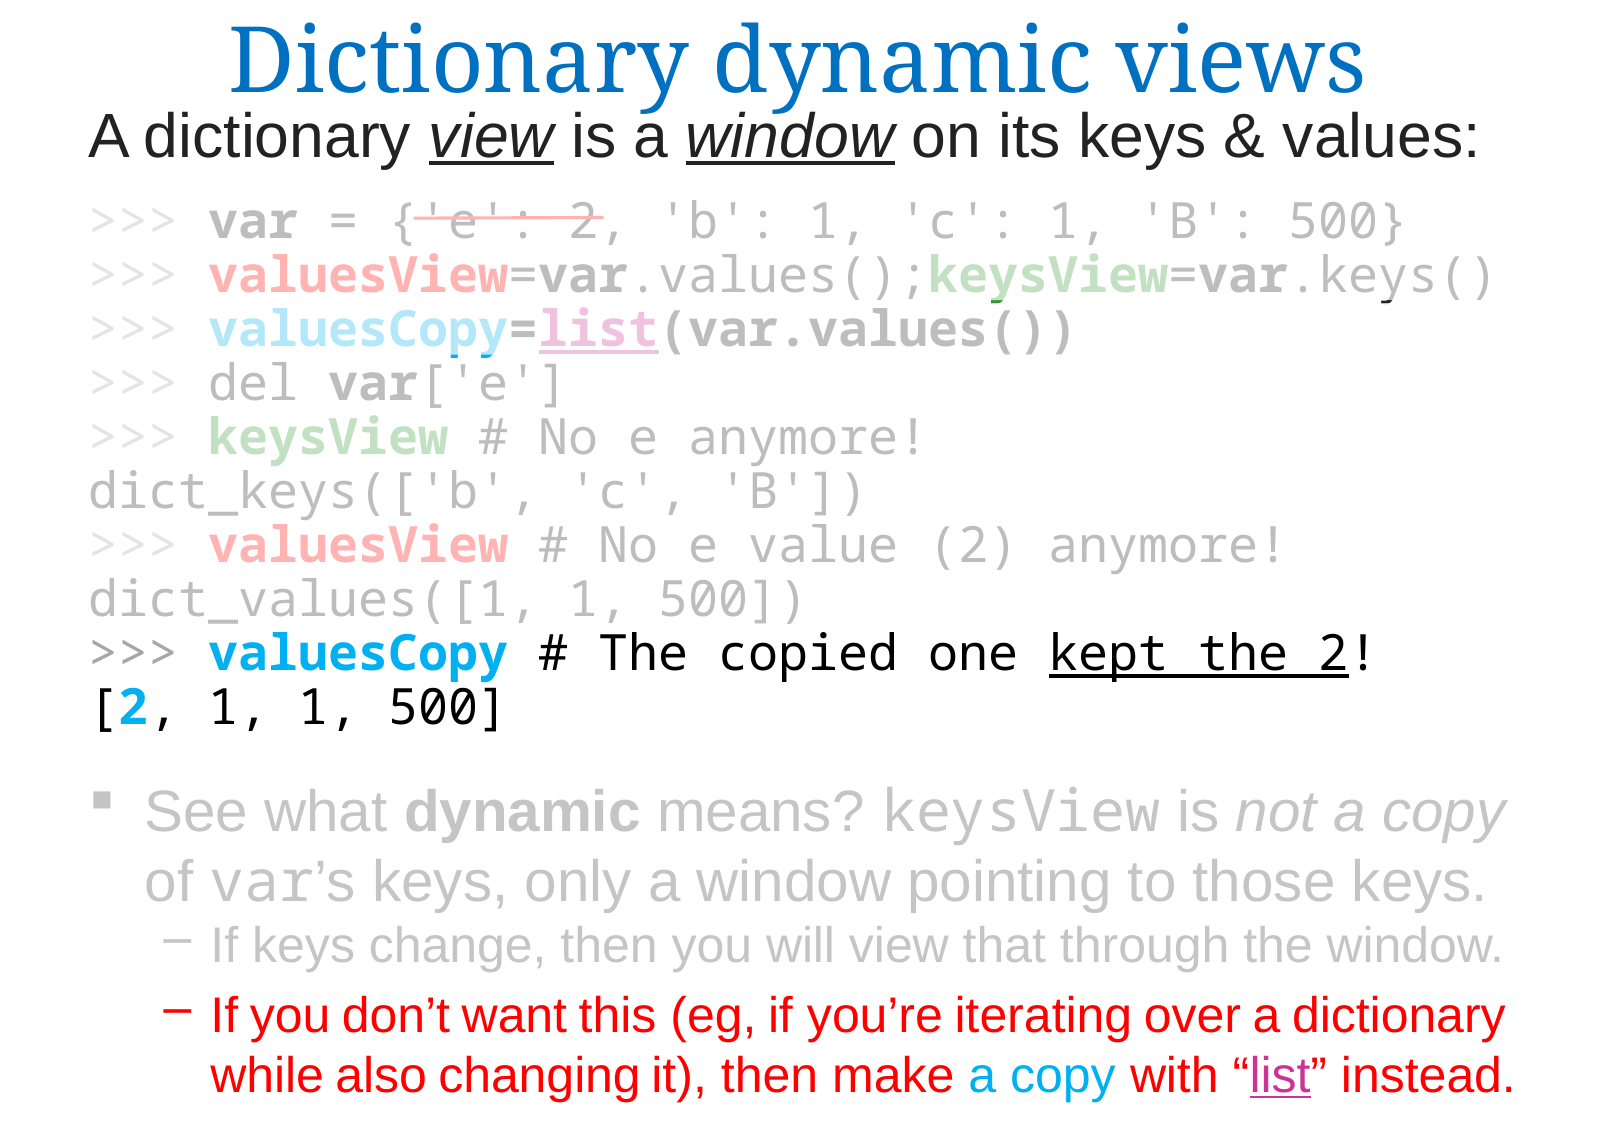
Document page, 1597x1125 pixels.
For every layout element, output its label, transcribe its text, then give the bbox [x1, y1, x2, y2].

text_box [48, 358, 1548, 625]
text_box [48, 187, 1548, 301]
text_box [48, 303, 1548, 355]
text_box Builtins We Will Cover Later… [414, 219, 603, 224]
list A dictionary view is a window on its keys & values: >>> var = {'e': 2, 'b': 1, 'c': 1, 'B': 500} >>> valuesView=var.values();keysView=var.keys() >>> valuesCopy=list(var.values()) >>> del var['e'] >>> keysView # No e anymore! dict_keys(['b', 'c', 'B']) >>> valuesView # No e value (2) anymore! dict_values([1, 1, 500]) >>> valuesCopy # The copied one kept the 2! [2, 1, 1, 500] See what dynamic means? keysView is not a copy of var’s keys, only a window pointing to those keys. If keys change, then you will view that through the window. If you don’t want this (eg, if you’re iterating over a dictionary while also changing it), then make a copy with “list” instead. [73, 141, 1535, 187]
list A dictionary view is a window on its keys & values: >>> var = {'e': 2, 'b': 1, 'c': 1, 'B': 500} >>> valuesView=var.values();keysView=var.keys() >>> valuesCopy=list(var.values()) >>> del var['e'] >>> keysView # No e anymore! dict_keys(['b', 'c', 'B']) >>> valuesView # No e value (2) anymore! dict_values([1, 1, 500]) >>> valuesCopy # The copied one kept the 2! [2, 1, 1, 500] See what dynamic means? keysView is not a copy of var’s keys, only a window pointing to those keys. If keys change, then you will view that through the window. If you don’t want this (eg, if you’re iterating over a dictionary while also changing it), then make a copy with “list” instead. [73, 625, 1535, 1125]
text_box Dictionary dynamic views [0, 5, 1596, 141]
